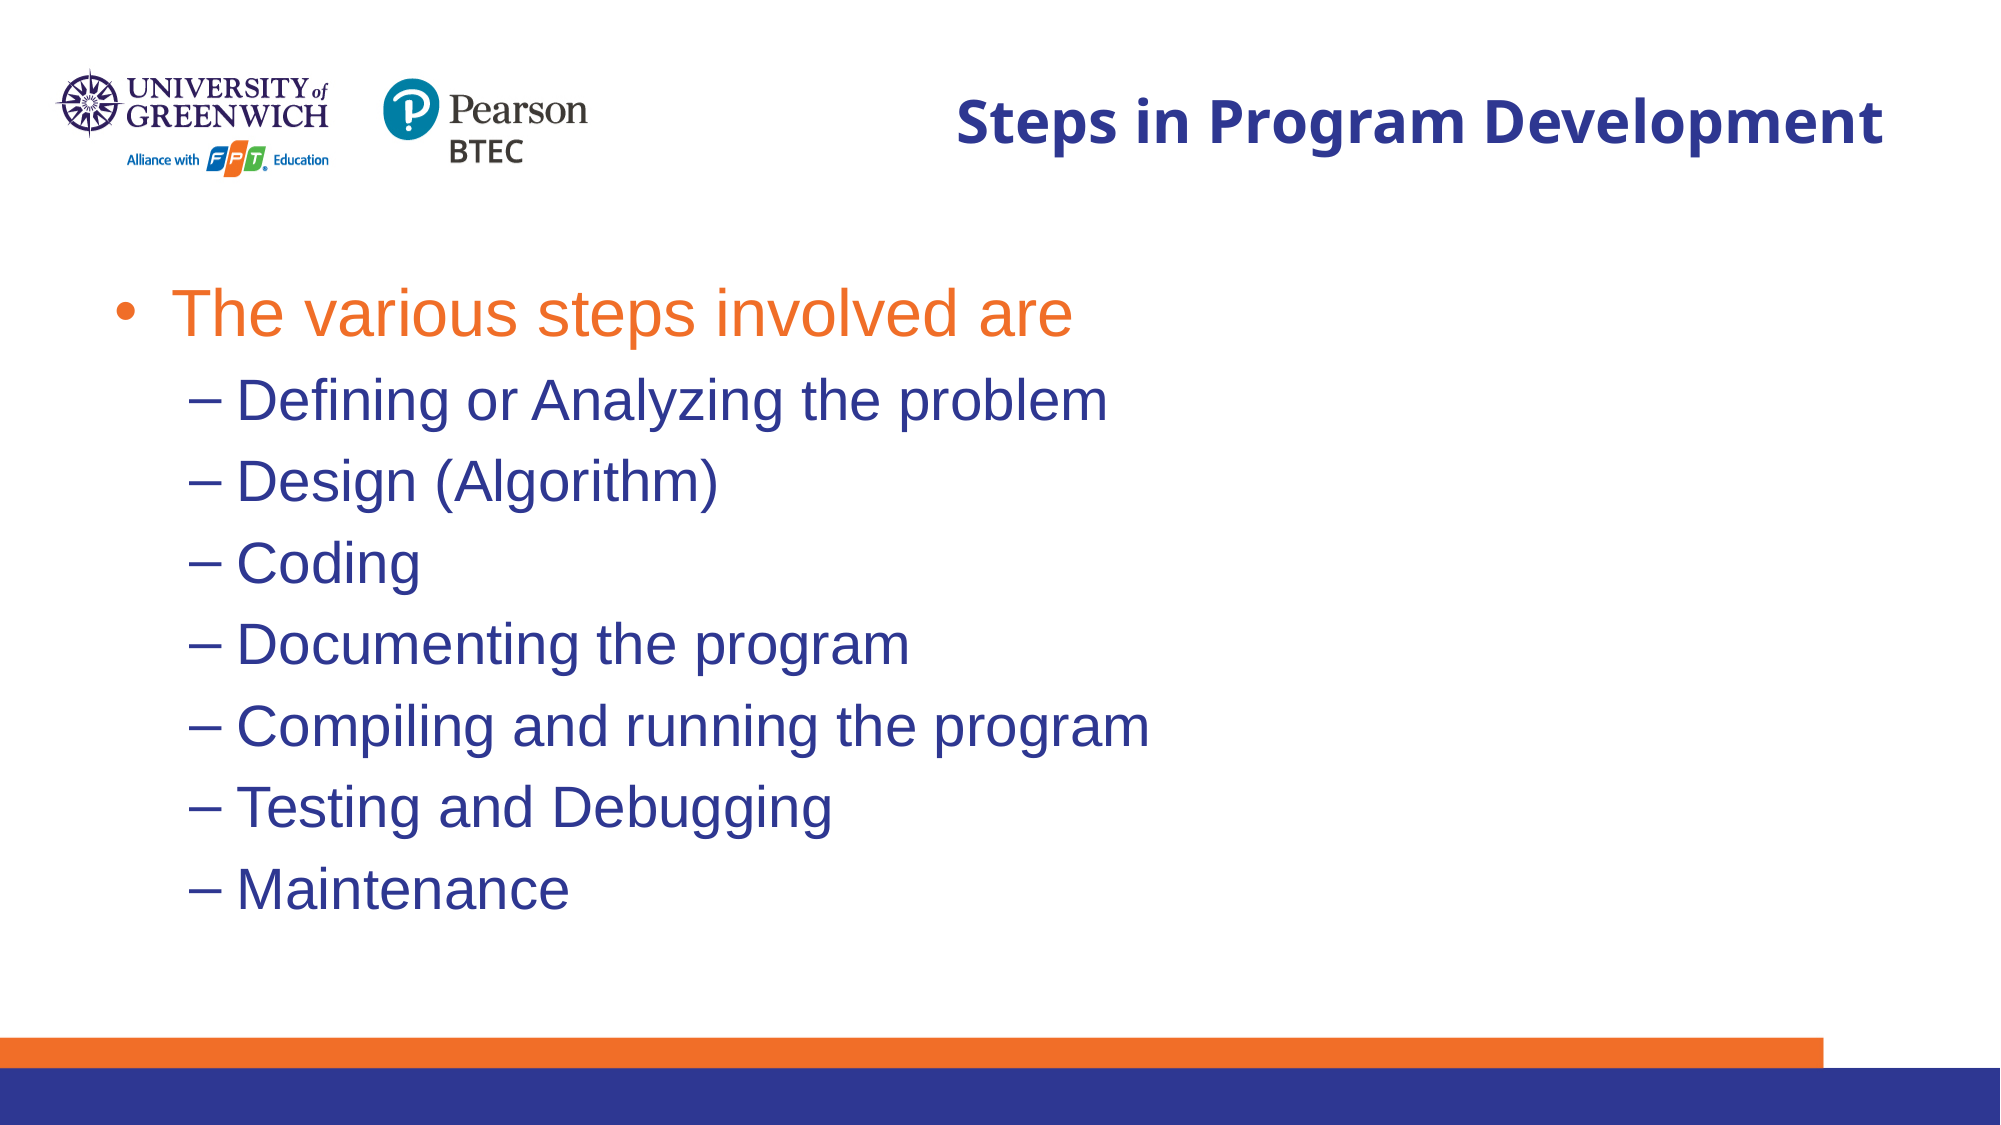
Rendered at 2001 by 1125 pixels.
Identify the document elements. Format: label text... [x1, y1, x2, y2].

picture [0, 0, 2000, 1125]
list The various steps involved are Defining or Analyzing the problem Design (Algorithm) Coding Documenting the program Compiling and running the program Testing and Debugging Maintenance [99, 262, 1900, 1005]
title Steps in Program Development [894, 76, 1900, 209]
